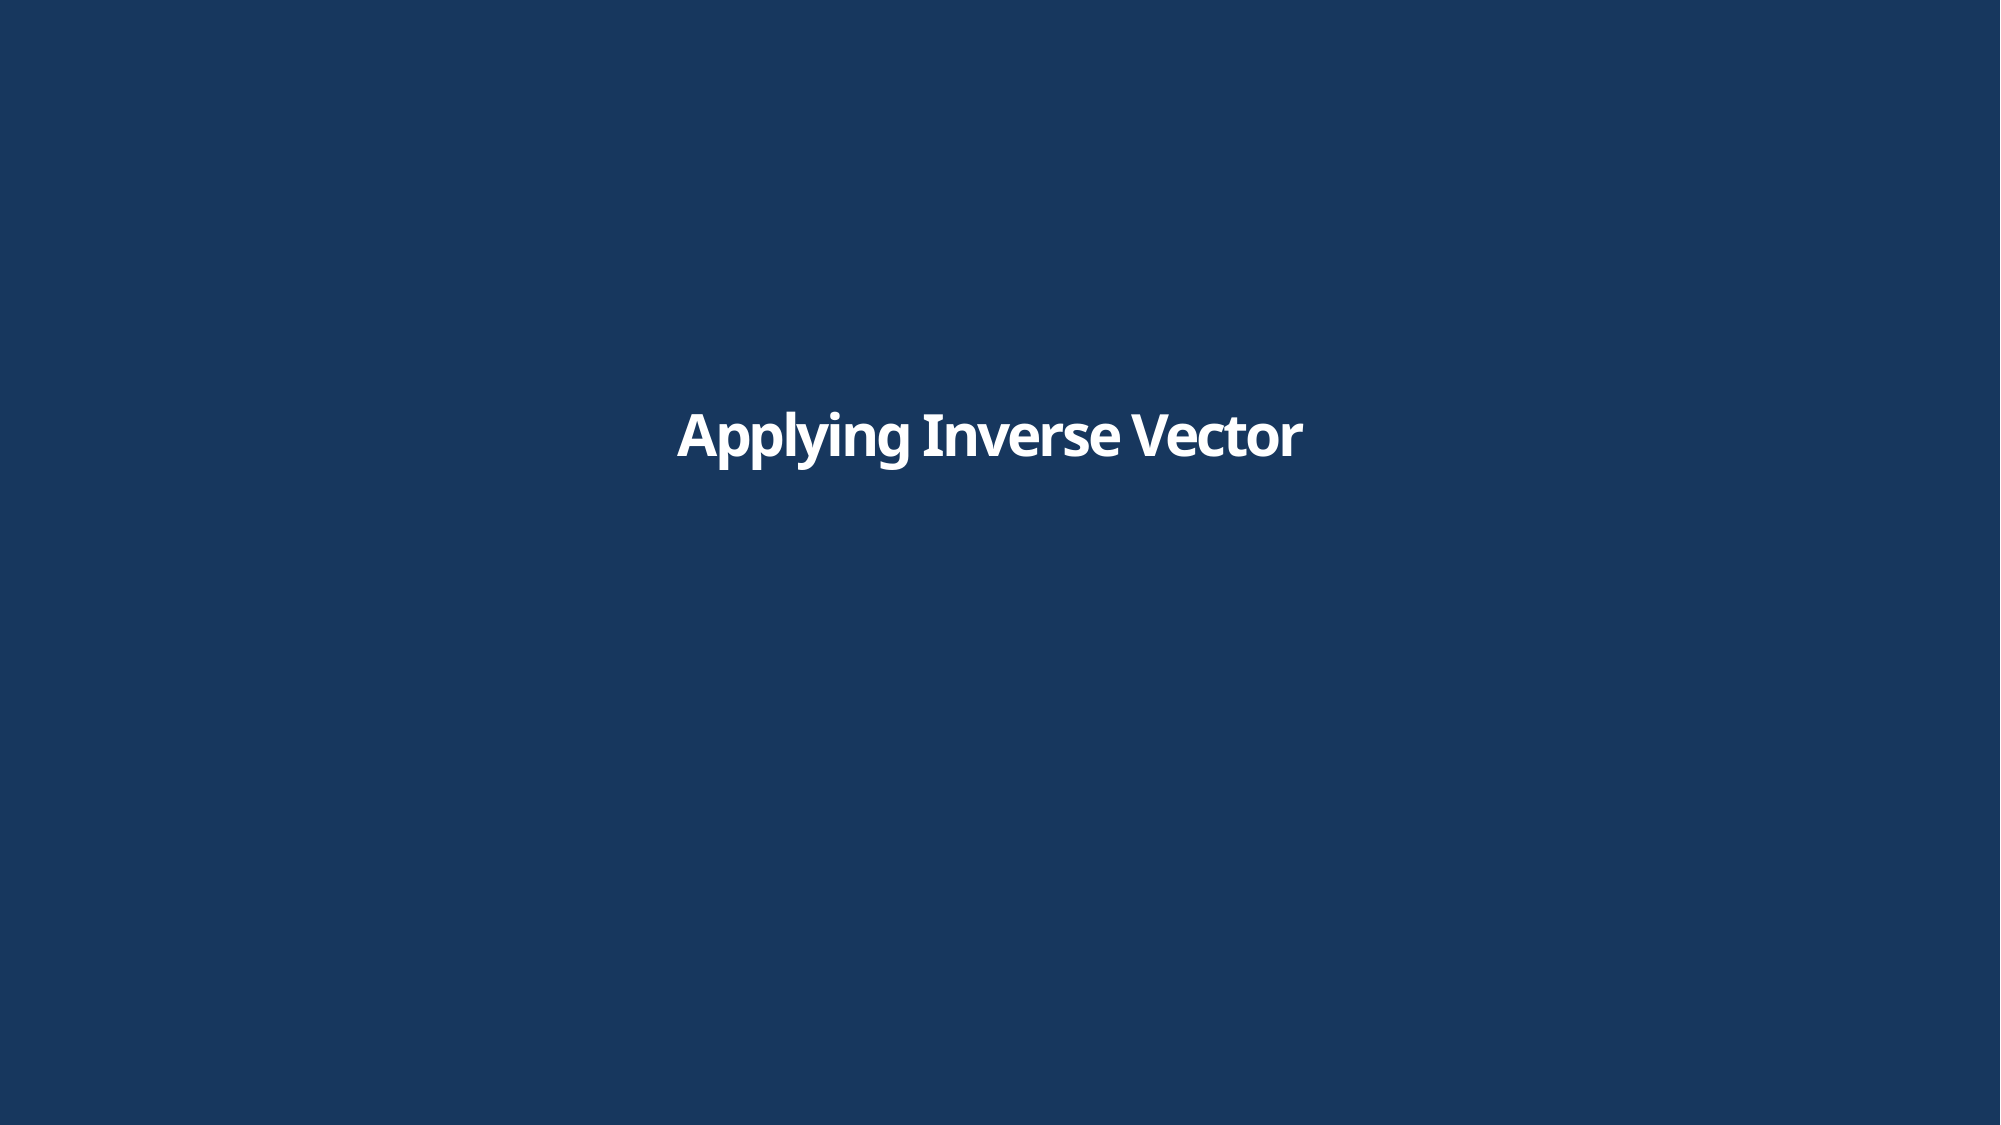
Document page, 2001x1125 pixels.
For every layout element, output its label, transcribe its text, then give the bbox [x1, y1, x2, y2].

text_box Applying Inverse Vector [215, 390, 1768, 476]
